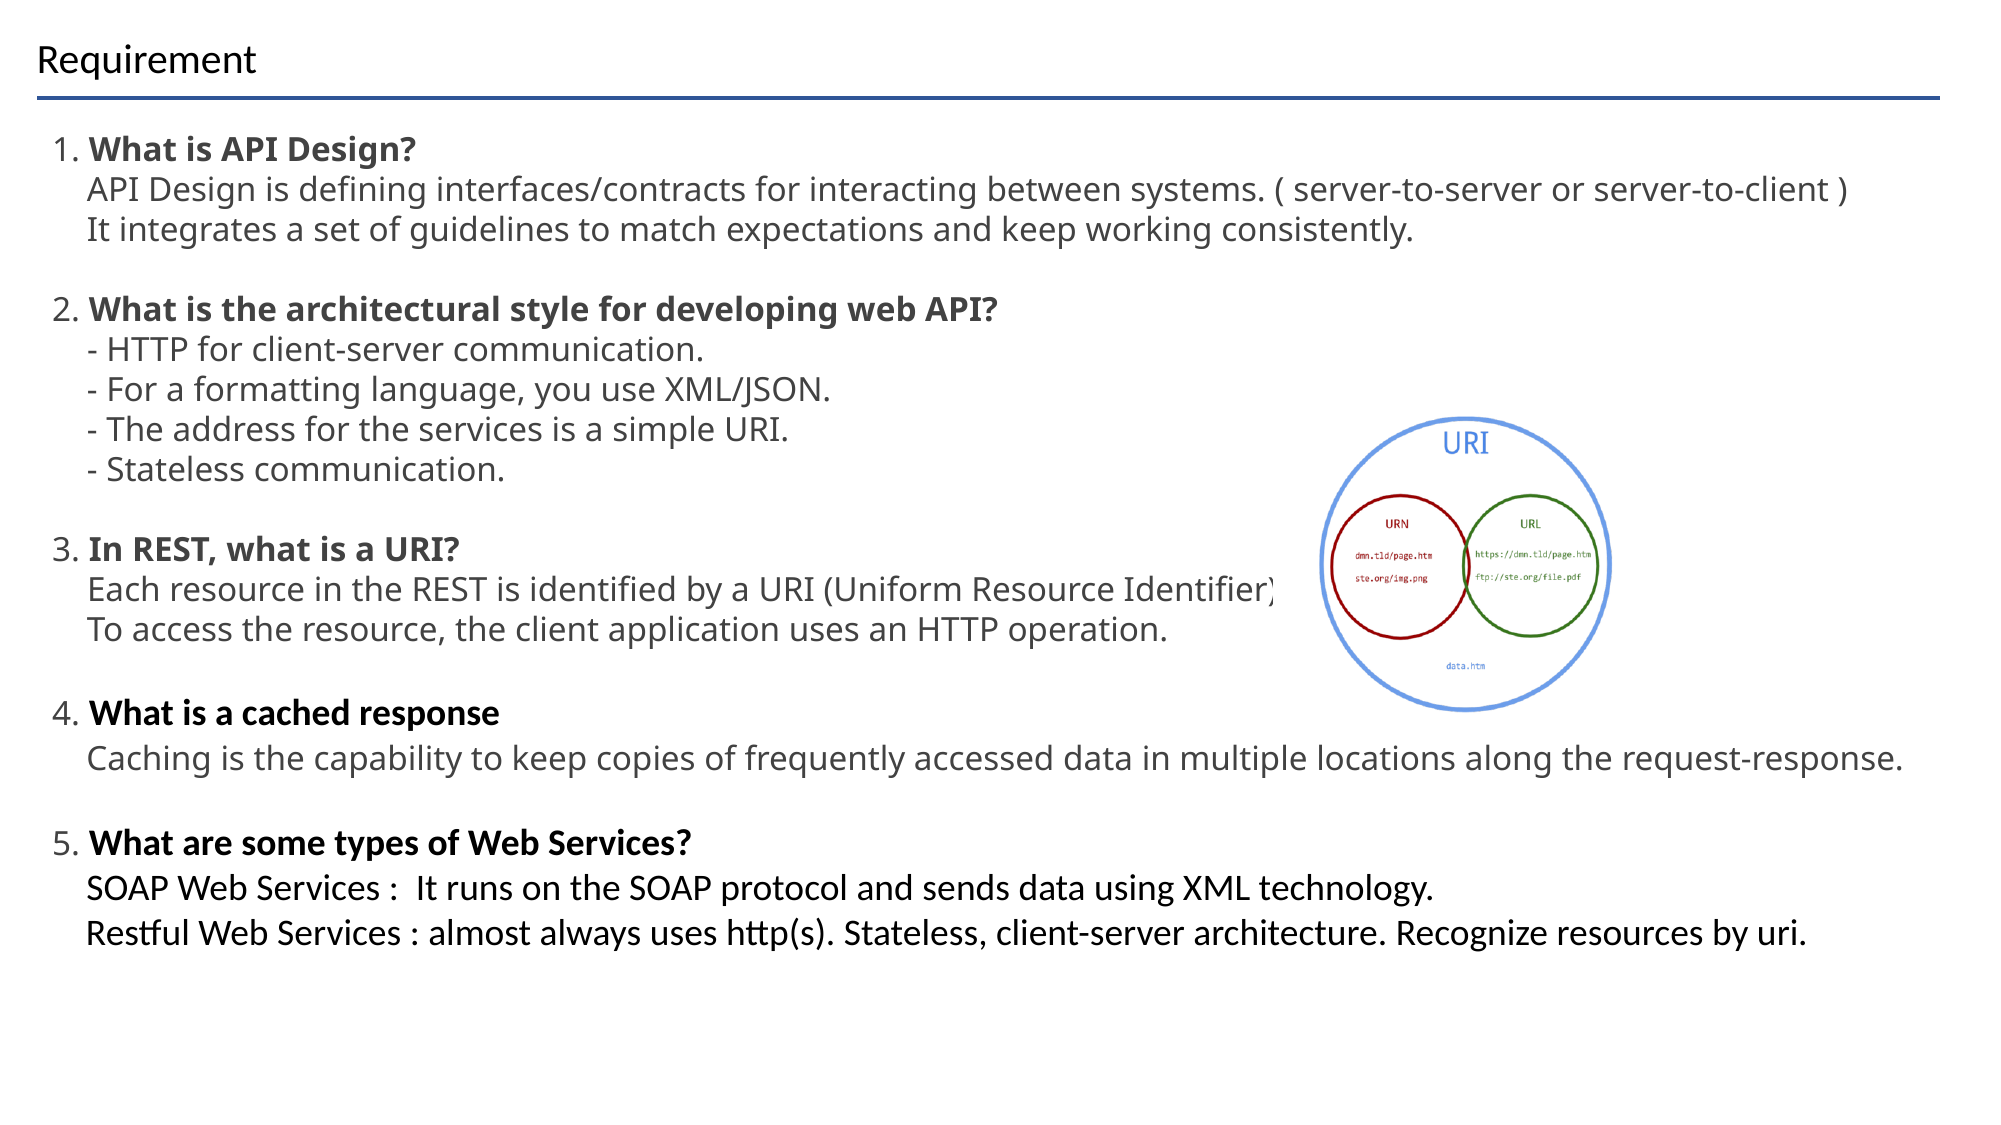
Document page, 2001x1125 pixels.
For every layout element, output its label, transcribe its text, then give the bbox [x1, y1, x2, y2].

picture [1273, 409, 1644, 716]
text_box Requirement [22, 24, 273, 90]
text_box What is API Design? API Design is defining interfaces/contracts for interacting between systems. ( server-to-server or server-to-client ) It integrates a set of guidelines to match expectations and keep working consistently. What is the architectural style for developing web API? - HTTP for client-server communication. - For a formatting language, you use XML/JSON. - The address for the services is a simple URI. - Stateless communication. In REST, what is a URI? Each resource in the REST is identified by a URI (Uniform Resource Identifier). To access the resource, the client application uses an HTTP operation. What is a cached response Caching is the capability to keep copies of frequently accessed data in multiple locations along the request-response. What are some types of Web Services? SOAP Web Services : It runs on the SOAP protocol and sends data using XML technology. Restful Web Services : almost always uses http(s). Stateless, client-server architecture. Recognize resources by uri. [37, 121, 1941, 960]
